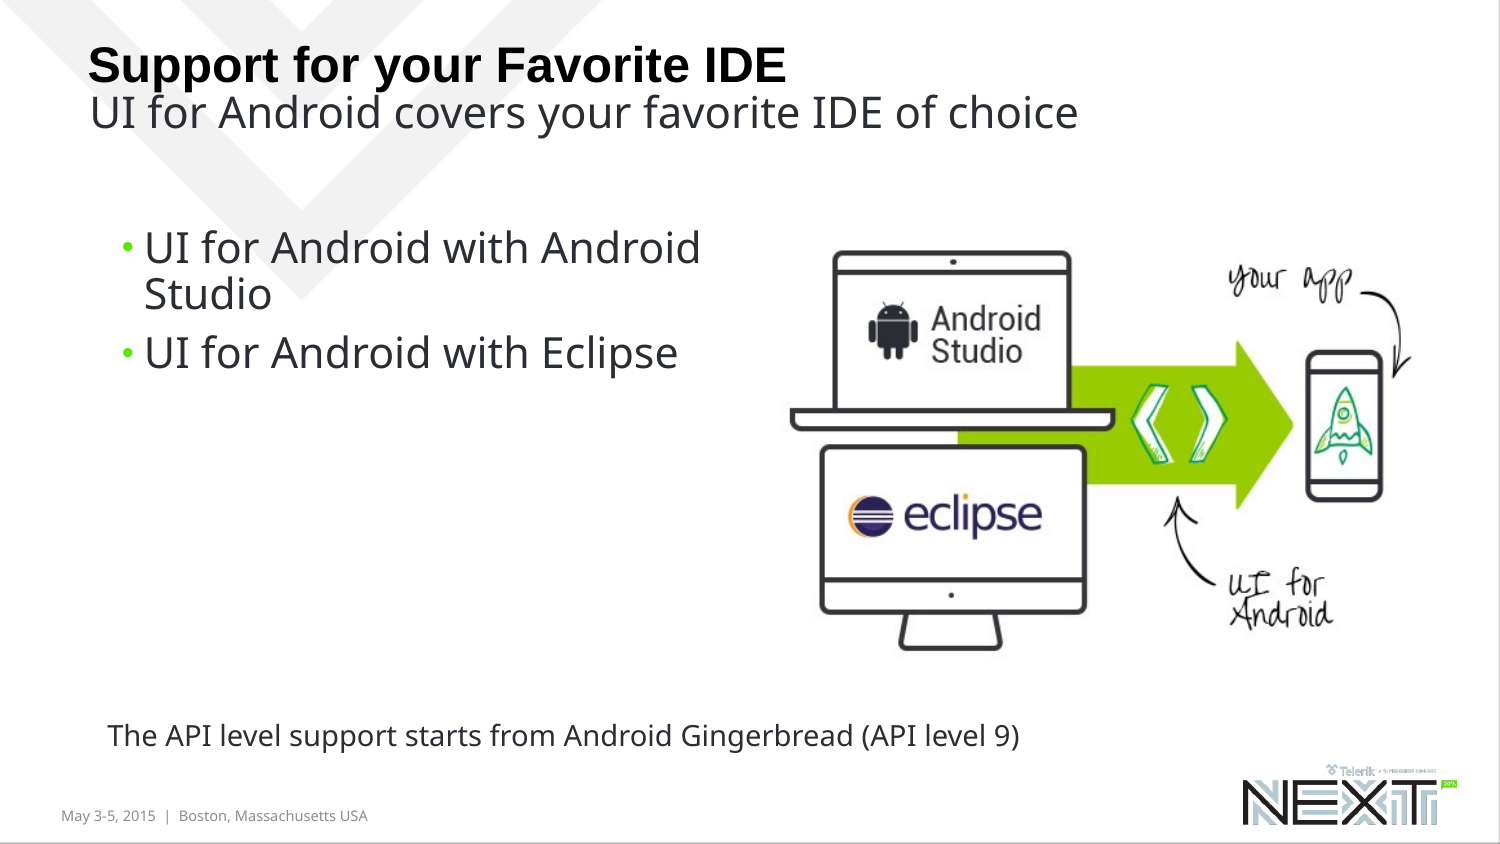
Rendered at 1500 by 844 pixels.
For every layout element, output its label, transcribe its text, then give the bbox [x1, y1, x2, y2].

text_box Support for your Favorite IDE [87, 32, 1296, 93]
picture [0, 0, 1500, 844]
text_box The API level support starts from Android Gingerbread (API level 9) [99, 710, 1116, 761]
text_box UI for Android with Android Studio UI for Android with Eclipse [99, 226, 800, 450]
list UI for Android covers your favorite IDE of choice [88, 90, 1090, 164]
